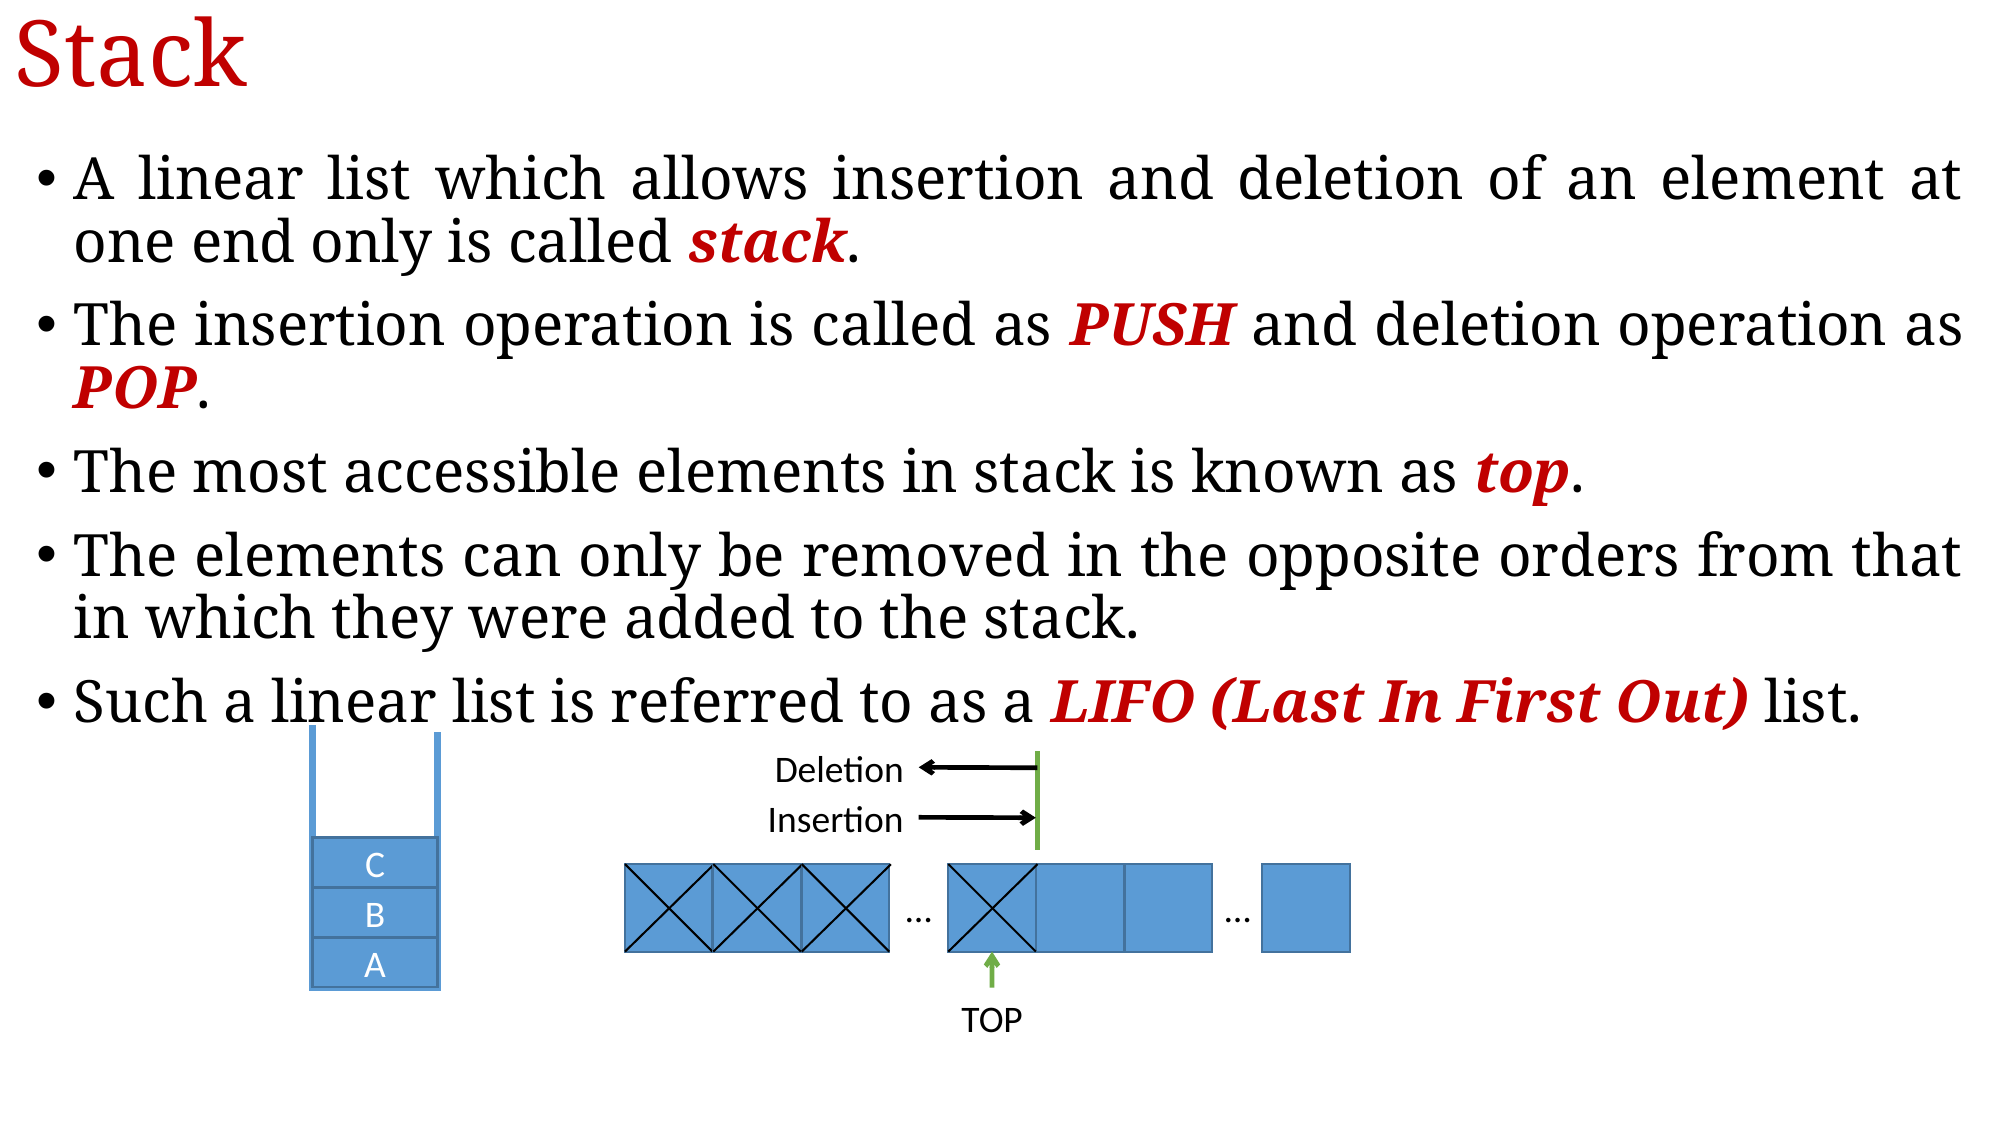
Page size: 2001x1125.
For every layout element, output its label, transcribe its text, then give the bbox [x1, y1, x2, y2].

text_box A [311, 938, 439, 988]
text_box Stack [0, 0, 2000, 117]
text_box C [311, 836, 439, 889]
text_box TOP [941, 987, 1043, 1048]
text_box [312, 725, 438, 836]
text_box A linear list which allows insertion and deletion of an element at one end only is called stack. The insertion operation is called as PUSH and deletion operation as POP. The most accessible elements in stack is known as top. The elements can only be removed in the opposite orders from that in which they were added to the stack. Such a linear list is referred to as a LIFO (Last In First Out) list. [21, 141, 1979, 1059]
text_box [624, 862, 1350, 952]
text_box B [311, 889, 439, 938]
text_box Insertion [737, 798, 919, 848]
text_box Deletion [737, 737, 919, 798]
